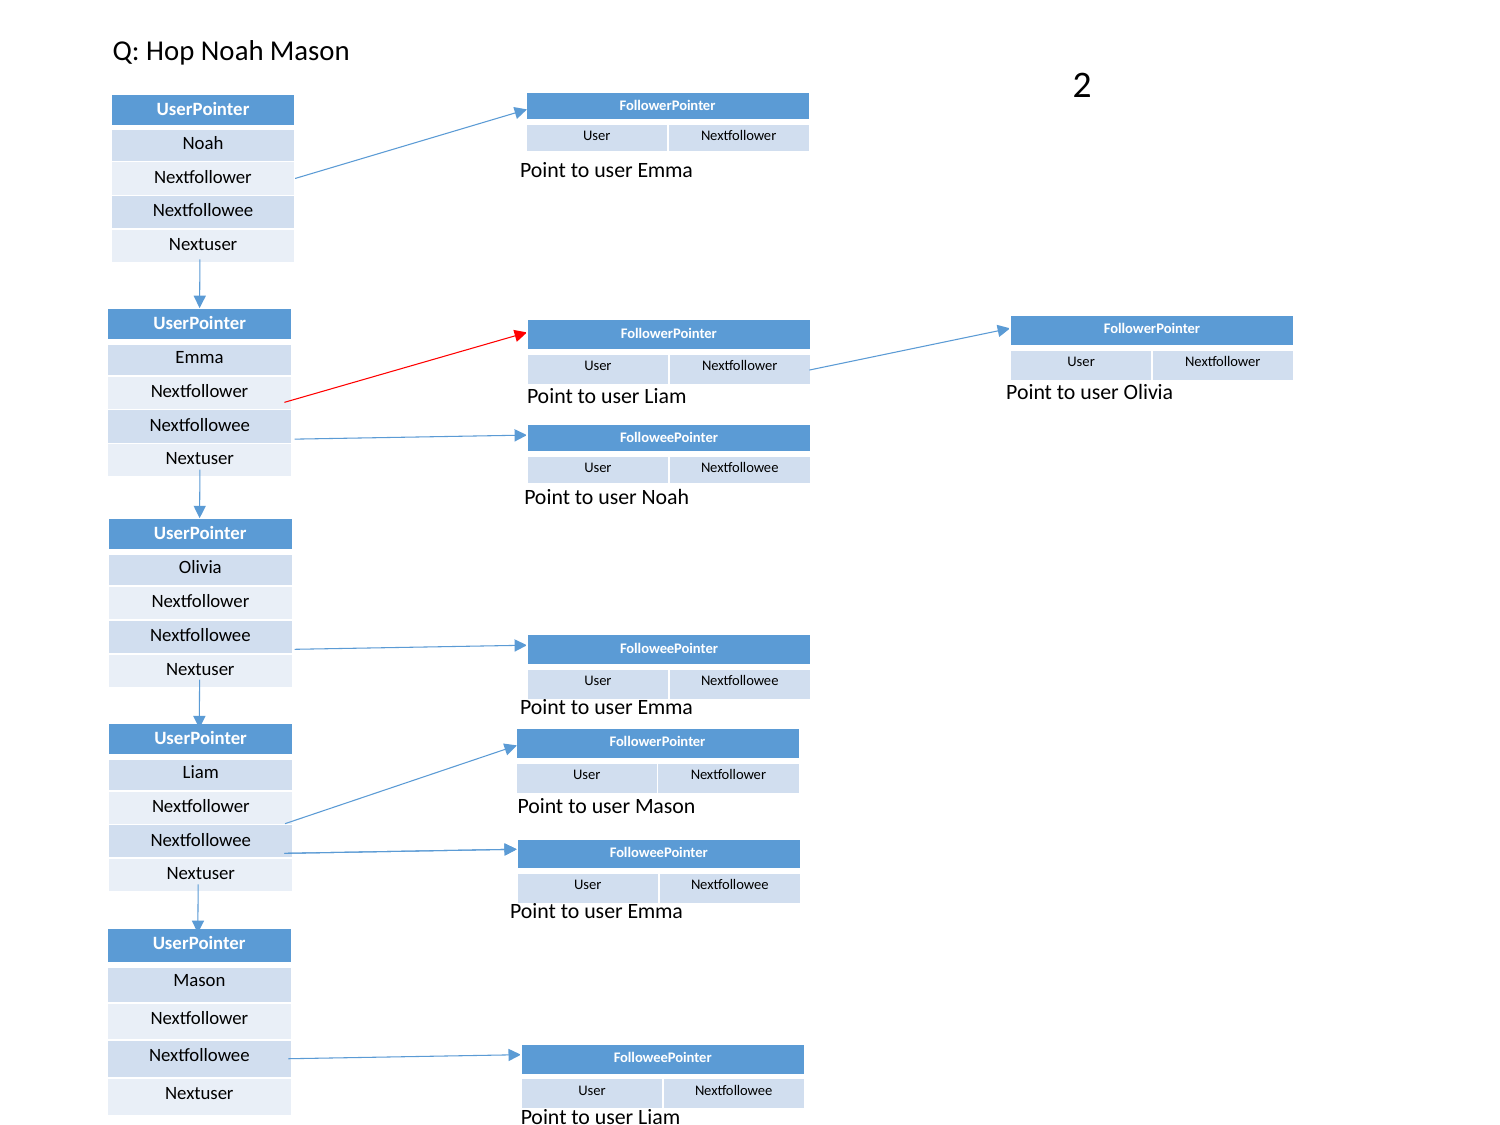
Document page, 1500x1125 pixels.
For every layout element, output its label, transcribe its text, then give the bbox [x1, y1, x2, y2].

table_cell Nextuser [109, 859, 292, 891]
table_cell User [522, 1079, 662, 1094]
table_cell Liam [109, 760, 285, 790]
table_cell User [527, 125, 667, 148]
table_cell User [528, 457, 668, 475]
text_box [295, 109, 527, 188]
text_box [284, 332, 527, 403]
table_cell Nextfollowee [670, 457, 810, 483]
table_header UserPointer [109, 724, 292, 754]
table_cell User [517, 764, 657, 784]
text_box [294, 645, 527, 650]
table_cell Nextfollowee [109, 621, 292, 653]
text_box Point to user Liam [491, 1094, 711, 1125]
text_box Point to user Emma [487, 889, 707, 931]
table_header UserPointer [112, 95, 294, 125]
table_cell Nextfollowee [660, 874, 800, 903]
table_cell User [1011, 351, 1151, 370]
table_header UserPointer [108, 309, 291, 339]
table_cell Nextuser [109, 655, 292, 687]
table_cell Nextfollower [112, 162, 294, 195]
table_cell Nextuser [112, 230, 294, 262]
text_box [285, 745, 517, 824]
table_cell Nextfollowee [108, 410, 291, 443]
text_box Point to user Olivia [980, 370, 1200, 411]
text_box Point to user Mason [497, 784, 717, 826]
table_cell Nextfollower [658, 764, 799, 793]
table_cell Noah [112, 130, 294, 161]
table_cell User [528, 670, 668, 685]
table_cell Nextfollowee [112, 196, 294, 228]
table_cell Nextfollower [108, 1004, 291, 1039]
table_cell Nextfollower [109, 587, 292, 619]
table_cell Nextfollower [108, 377, 291, 409]
text_box Point to user Liam [497, 374, 717, 416]
text_box Point to user Emma [497, 148, 717, 190]
text_box Point to user Noah [497, 475, 717, 517]
table_header FolloweePointer [518, 840, 800, 868]
table_header FollowerPointer [528, 320, 810, 349]
table_header UserPointer [108, 929, 291, 962]
table_cell Nextuser [108, 1079, 291, 1115]
table_cell Mason [108, 968, 291, 1002]
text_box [288, 1054, 521, 1059]
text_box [294, 435, 527, 440]
table_cell Nextfollower [1153, 351, 1293, 380]
table_header FolloweePointer [528, 425, 810, 451]
table_header FollowerPointer [517, 729, 799, 758]
table_cell Olivia [109, 555, 292, 585]
table_cell Nextfollowee [664, 1079, 804, 1108]
title Q: Hop Noah Mason [97, 24, 1392, 74]
table_cell User [528, 355, 668, 374]
table_cell Nextfollower [669, 125, 809, 151]
table_cell Nextfollowee [108, 1041, 291, 1077]
table_header FolloweePointer [522, 1045, 804, 1074]
table_cell Nextuser [108, 444, 291, 476]
table_header UserPointer [109, 519, 292, 549]
table_header FolloweePointer [528, 635, 810, 664]
table_cell Emma [108, 345, 284, 375]
table_cell User [518, 874, 658, 889]
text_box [809, 328, 1011, 371]
table_header FollowerPointer [1011, 316, 1293, 345]
text_box Point to user Emma [497, 685, 717, 727]
table_cell Nextfollower [670, 355, 810, 384]
table_cell Nextfollowee [109, 825, 292, 857]
table_cell Nextfollowee [670, 670, 810, 699]
table_cell Nextfollower [109, 792, 285, 824]
text_box 2 [1058, 52, 1340, 113]
table_header FollowerPointer [527, 93, 809, 119]
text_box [284, 849, 517, 854]
